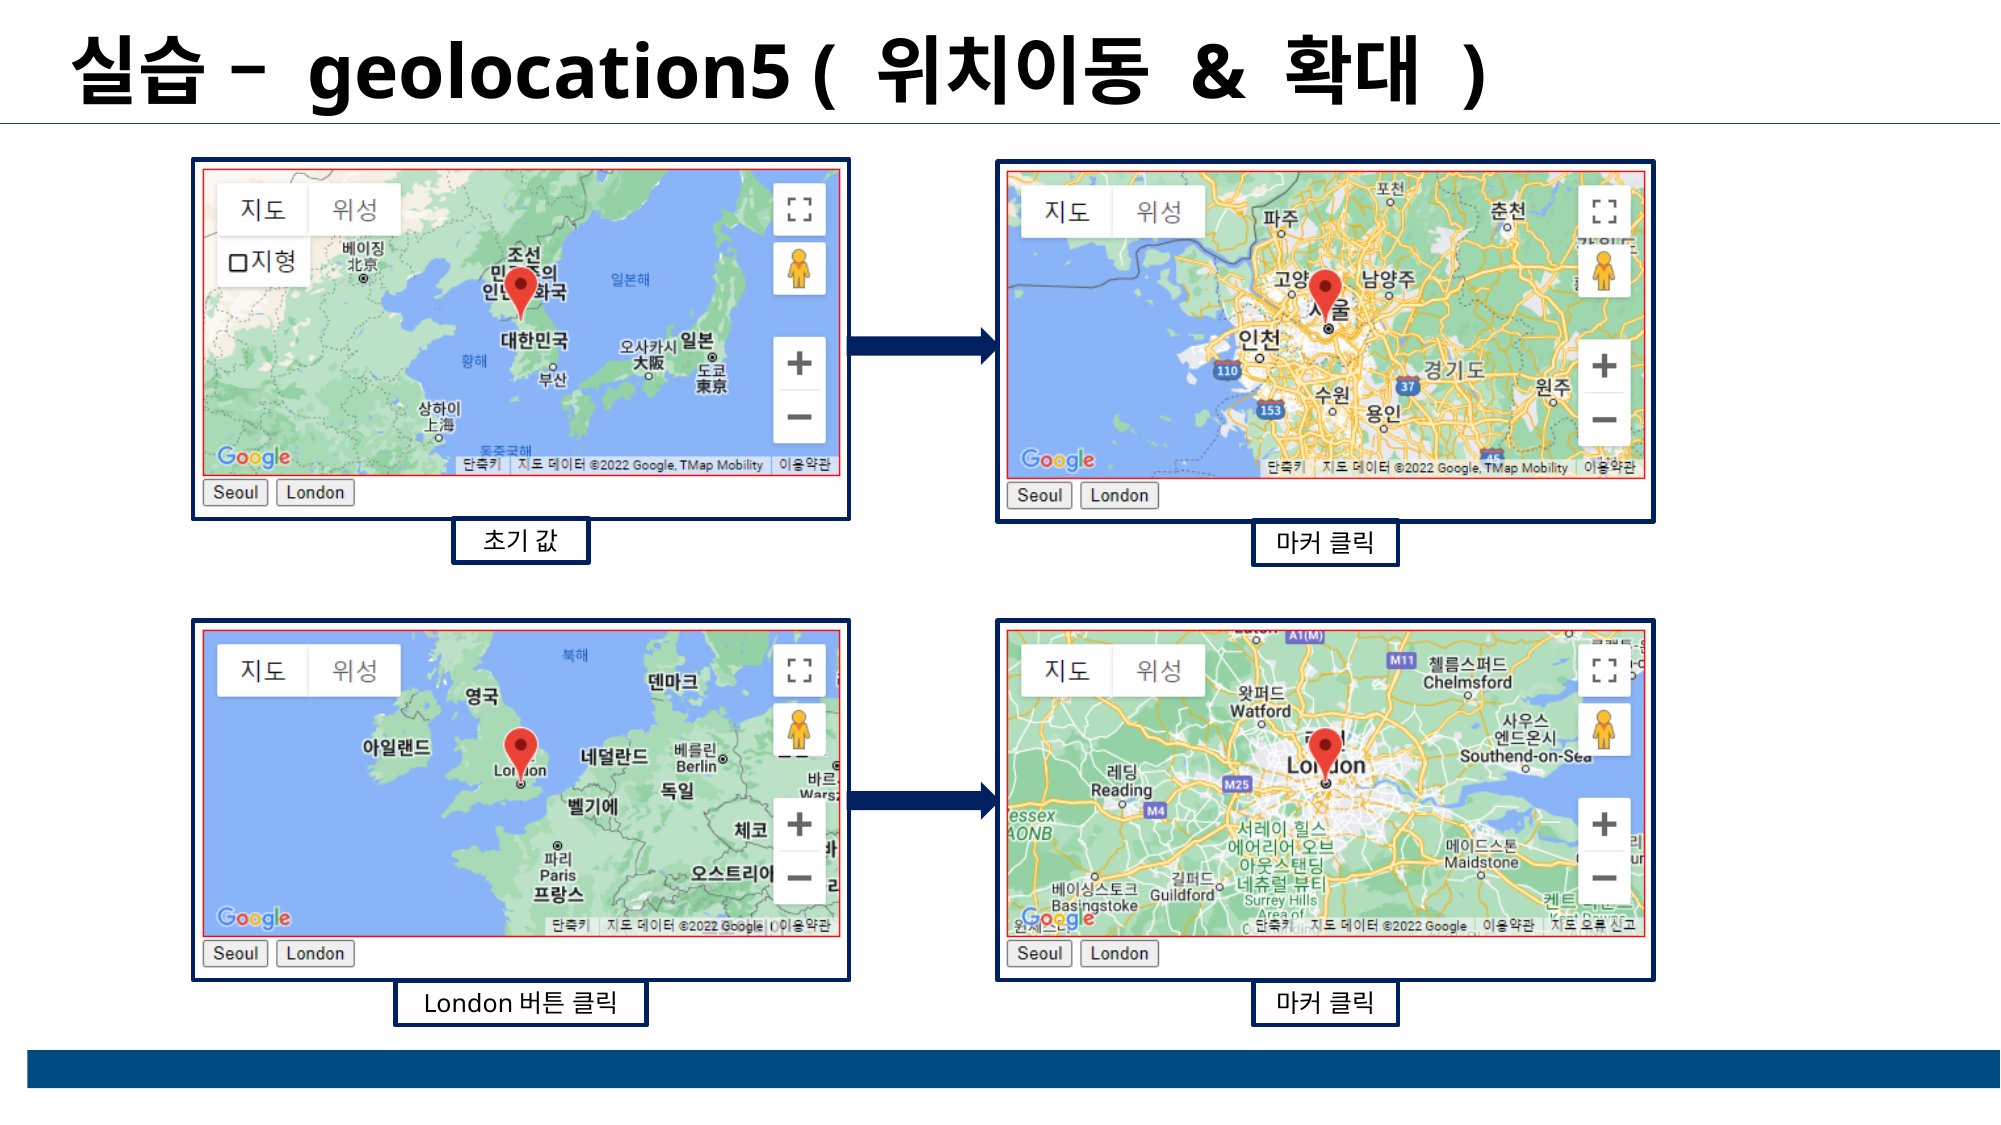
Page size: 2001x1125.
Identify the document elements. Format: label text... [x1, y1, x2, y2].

text_box 마커 클릭 [1253, 520, 1399, 566]
text_box [847, 324, 999, 368]
text_box 초기 값 [453, 518, 589, 563]
text_box 마커 클릭 [1253, 980, 1399, 1026]
text_box [26, 1049, 2000, 1089]
picture [195, 622, 847, 978]
text_box [847, 779, 999, 823]
picture [195, 161, 847, 517]
text_box London버튼 클릭 [395, 980, 647, 1026]
picture [999, 163, 1652, 520]
picture [999, 622, 1652, 978]
text_box 실습 – geolocation5 ( 위치이동 & 확대 ) [54, 16, 1677, 122]
